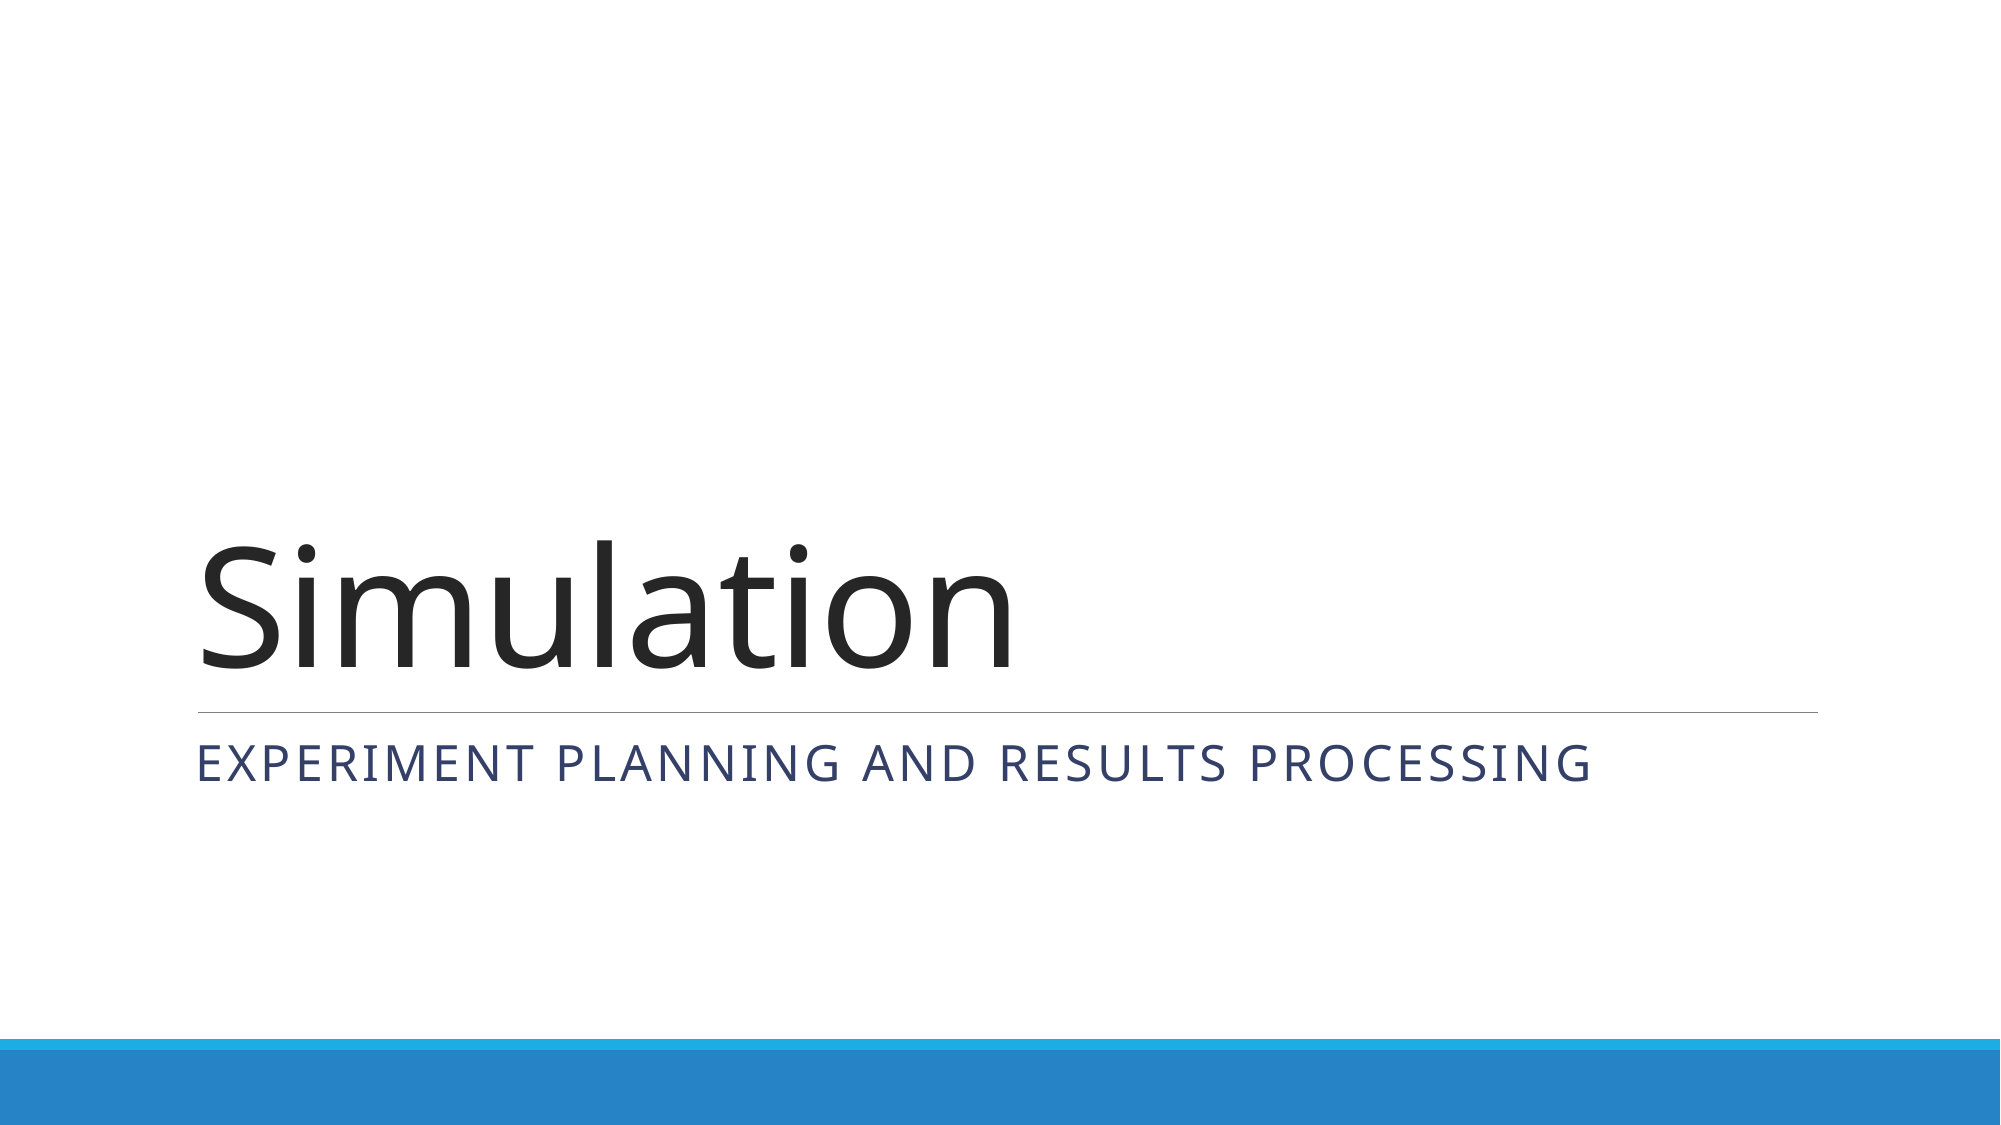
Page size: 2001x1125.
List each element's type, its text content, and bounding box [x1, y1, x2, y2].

title Simulation [180, 124, 1830, 710]
subtitle Experiment planning and results processing [180, 730, 1831, 919]
